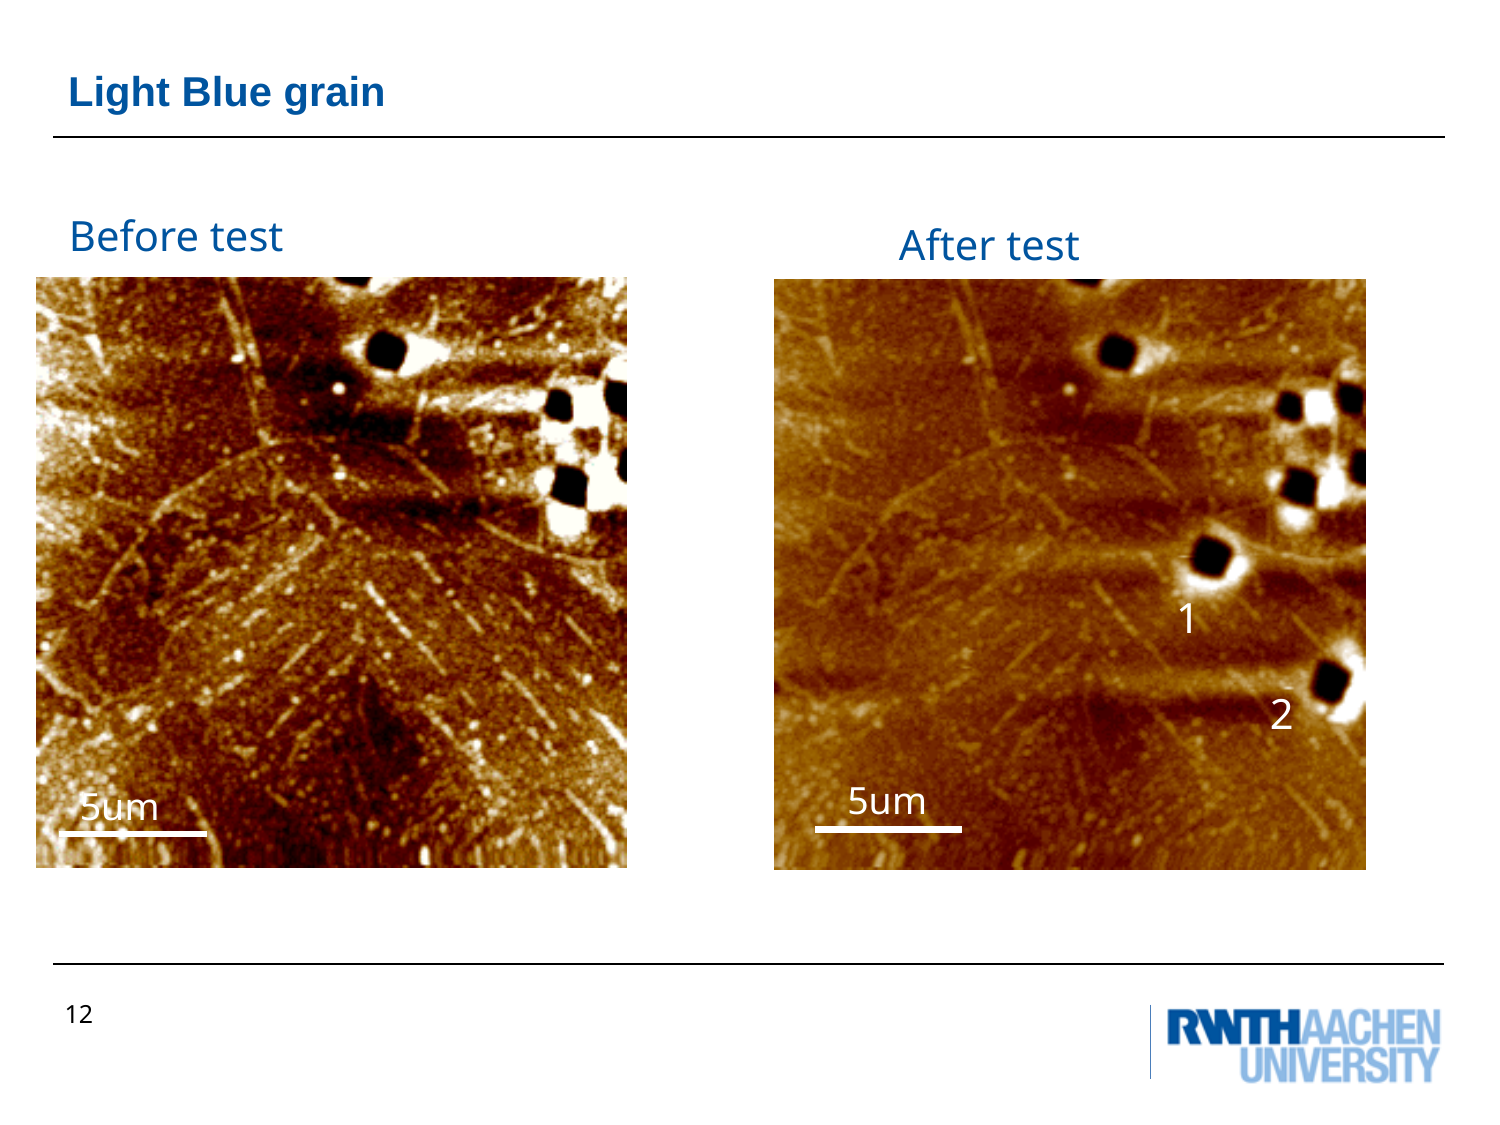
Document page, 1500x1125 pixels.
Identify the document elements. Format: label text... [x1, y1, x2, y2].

picture [35, 277, 628, 869]
picture [1156, 999, 1452, 1093]
text_box 12 [49, 991, 155, 1036]
text_box After test [884, 199, 1457, 277]
picture [774, 279, 1366, 871]
text_box Before test [54, 190, 627, 268]
title Light Blue grain [53, 61, 1376, 118]
